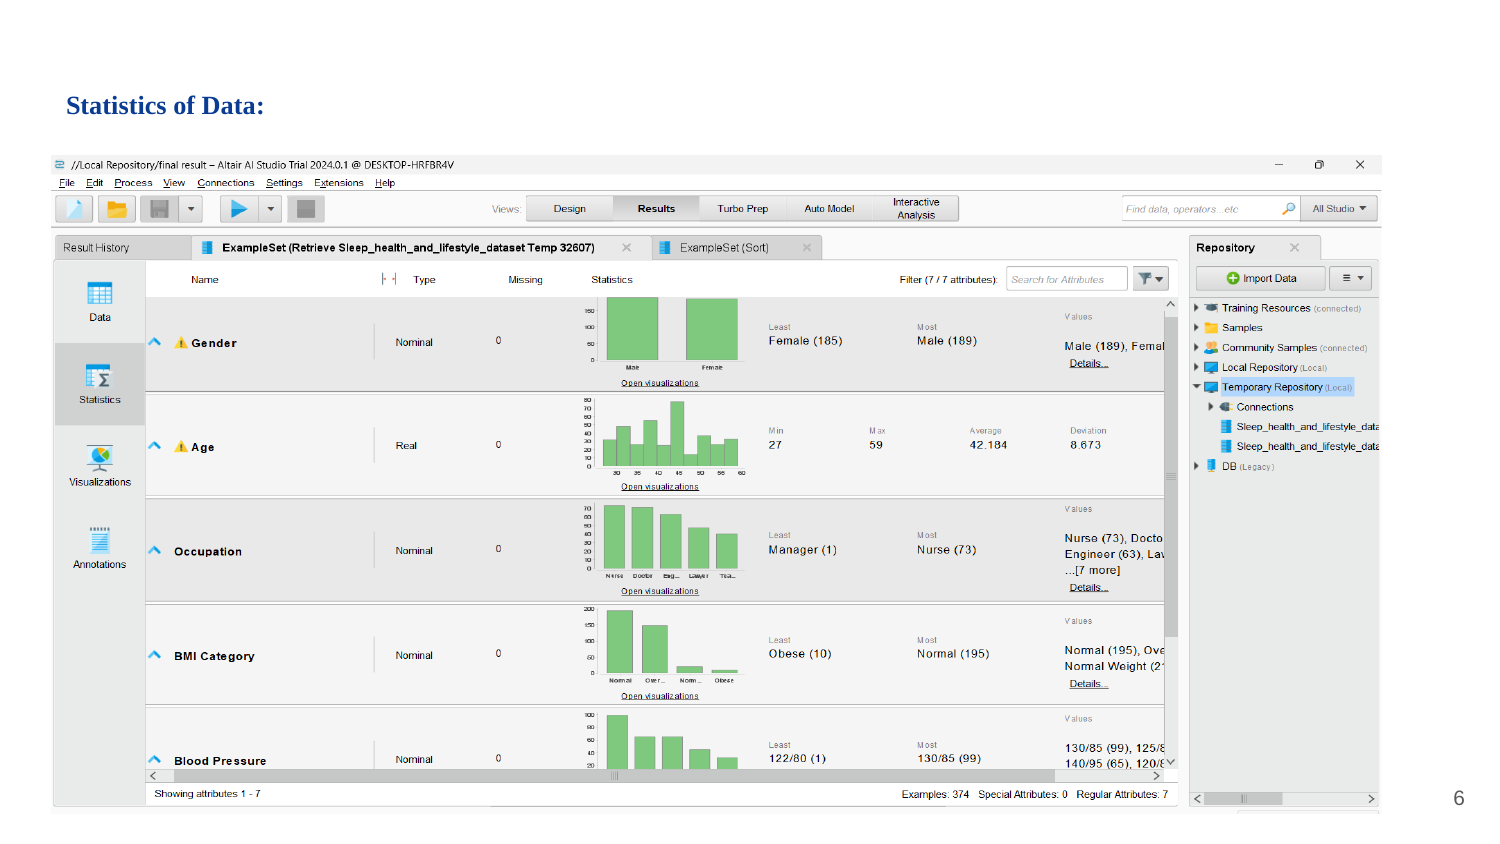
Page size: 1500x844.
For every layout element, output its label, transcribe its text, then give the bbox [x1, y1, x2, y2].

slide_number 6 [1389, 764, 1480, 830]
picture [50, 155, 1382, 814]
title Statistics of Data: [51, 72, 1449, 167]
